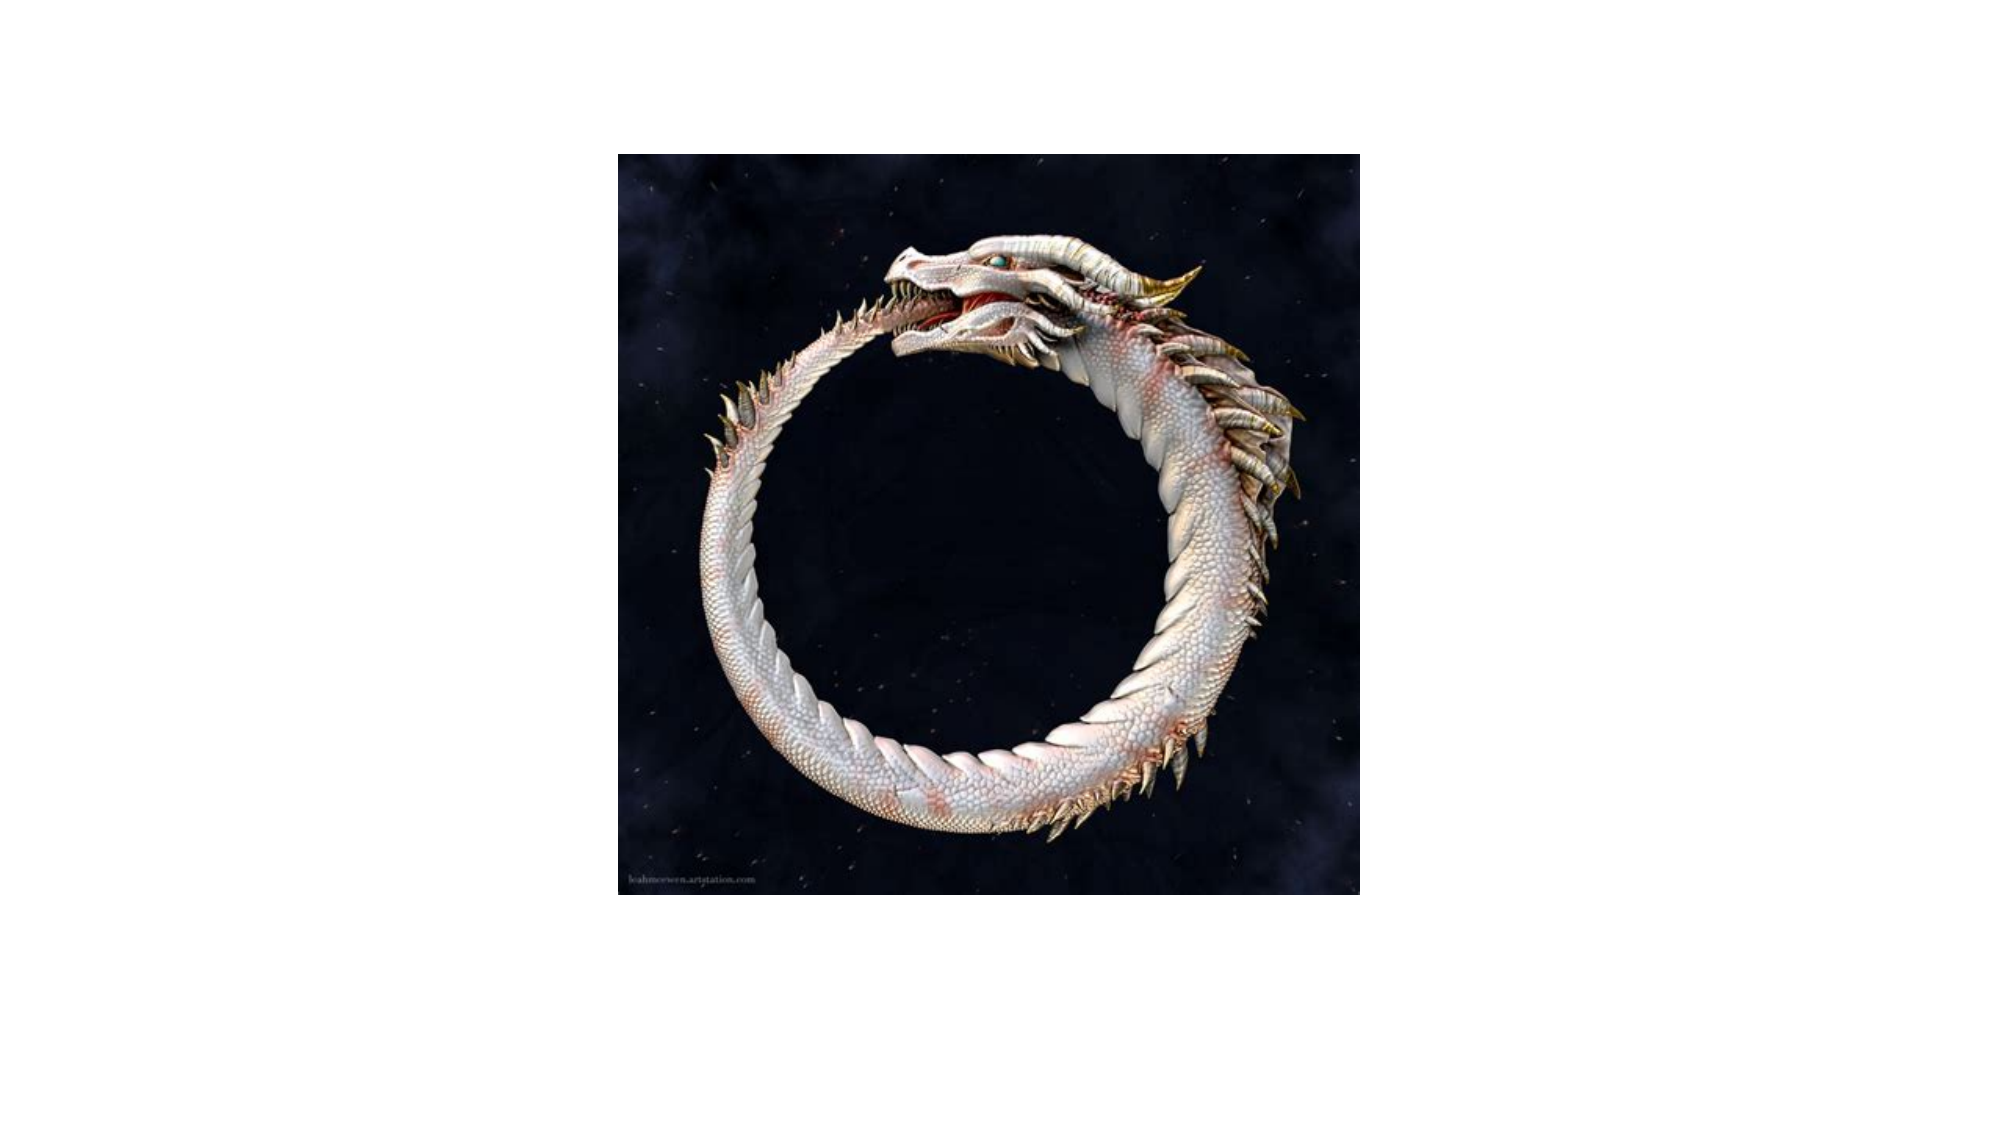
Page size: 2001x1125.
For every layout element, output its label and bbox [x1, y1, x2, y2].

picture [618, 154, 1360, 895]
